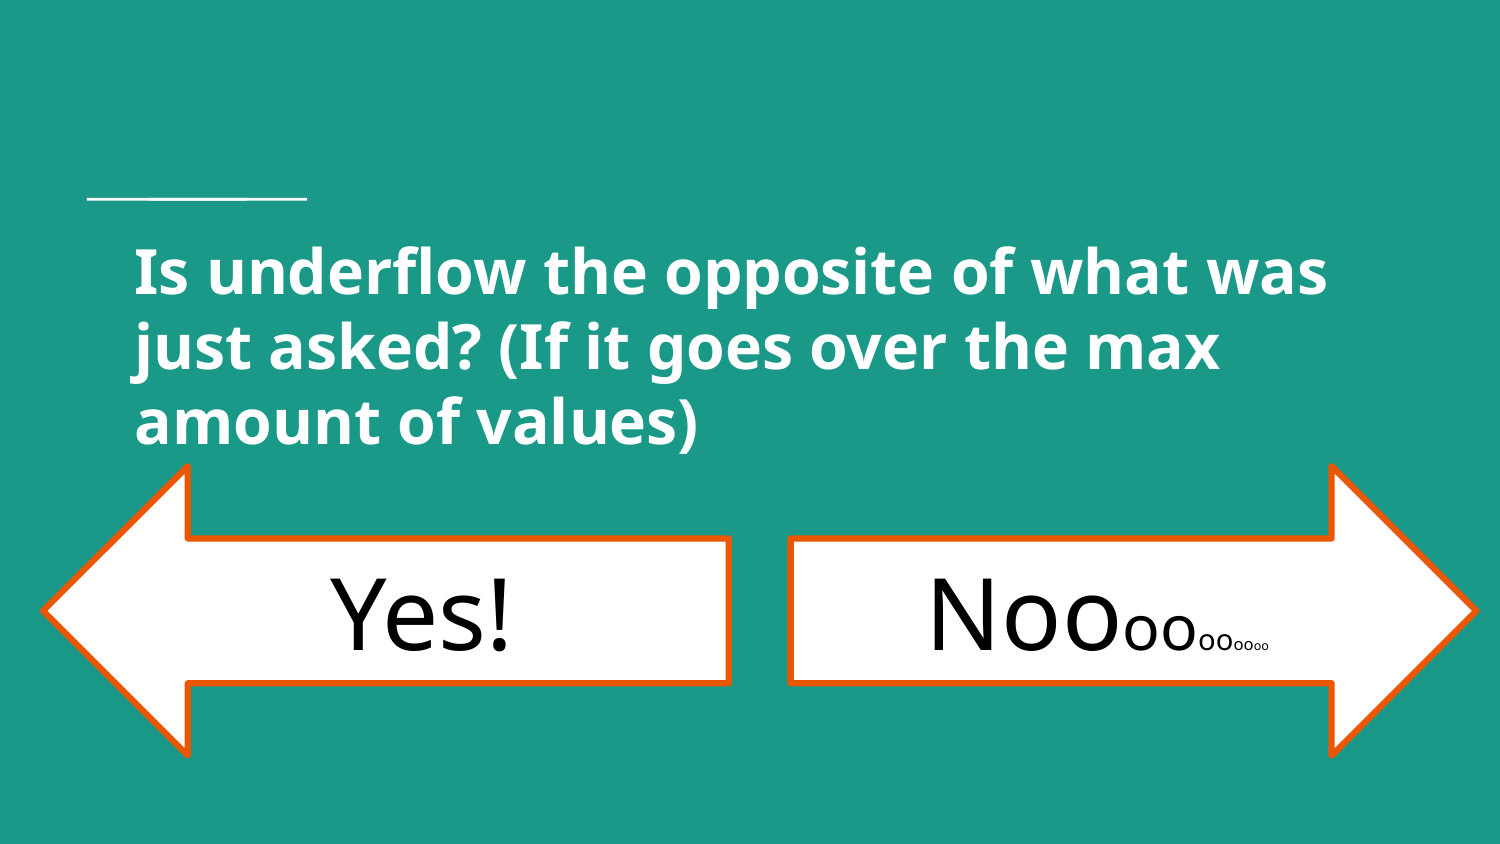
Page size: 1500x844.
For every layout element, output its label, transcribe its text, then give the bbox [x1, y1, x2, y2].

title Is underflow the opposite of what was just asked? (If it goes over the max amount of values) [119, 216, 1381, 466]
text_box Noooooooooo [790, 466, 1477, 756]
text_box Yes! [42, 466, 729, 756]
